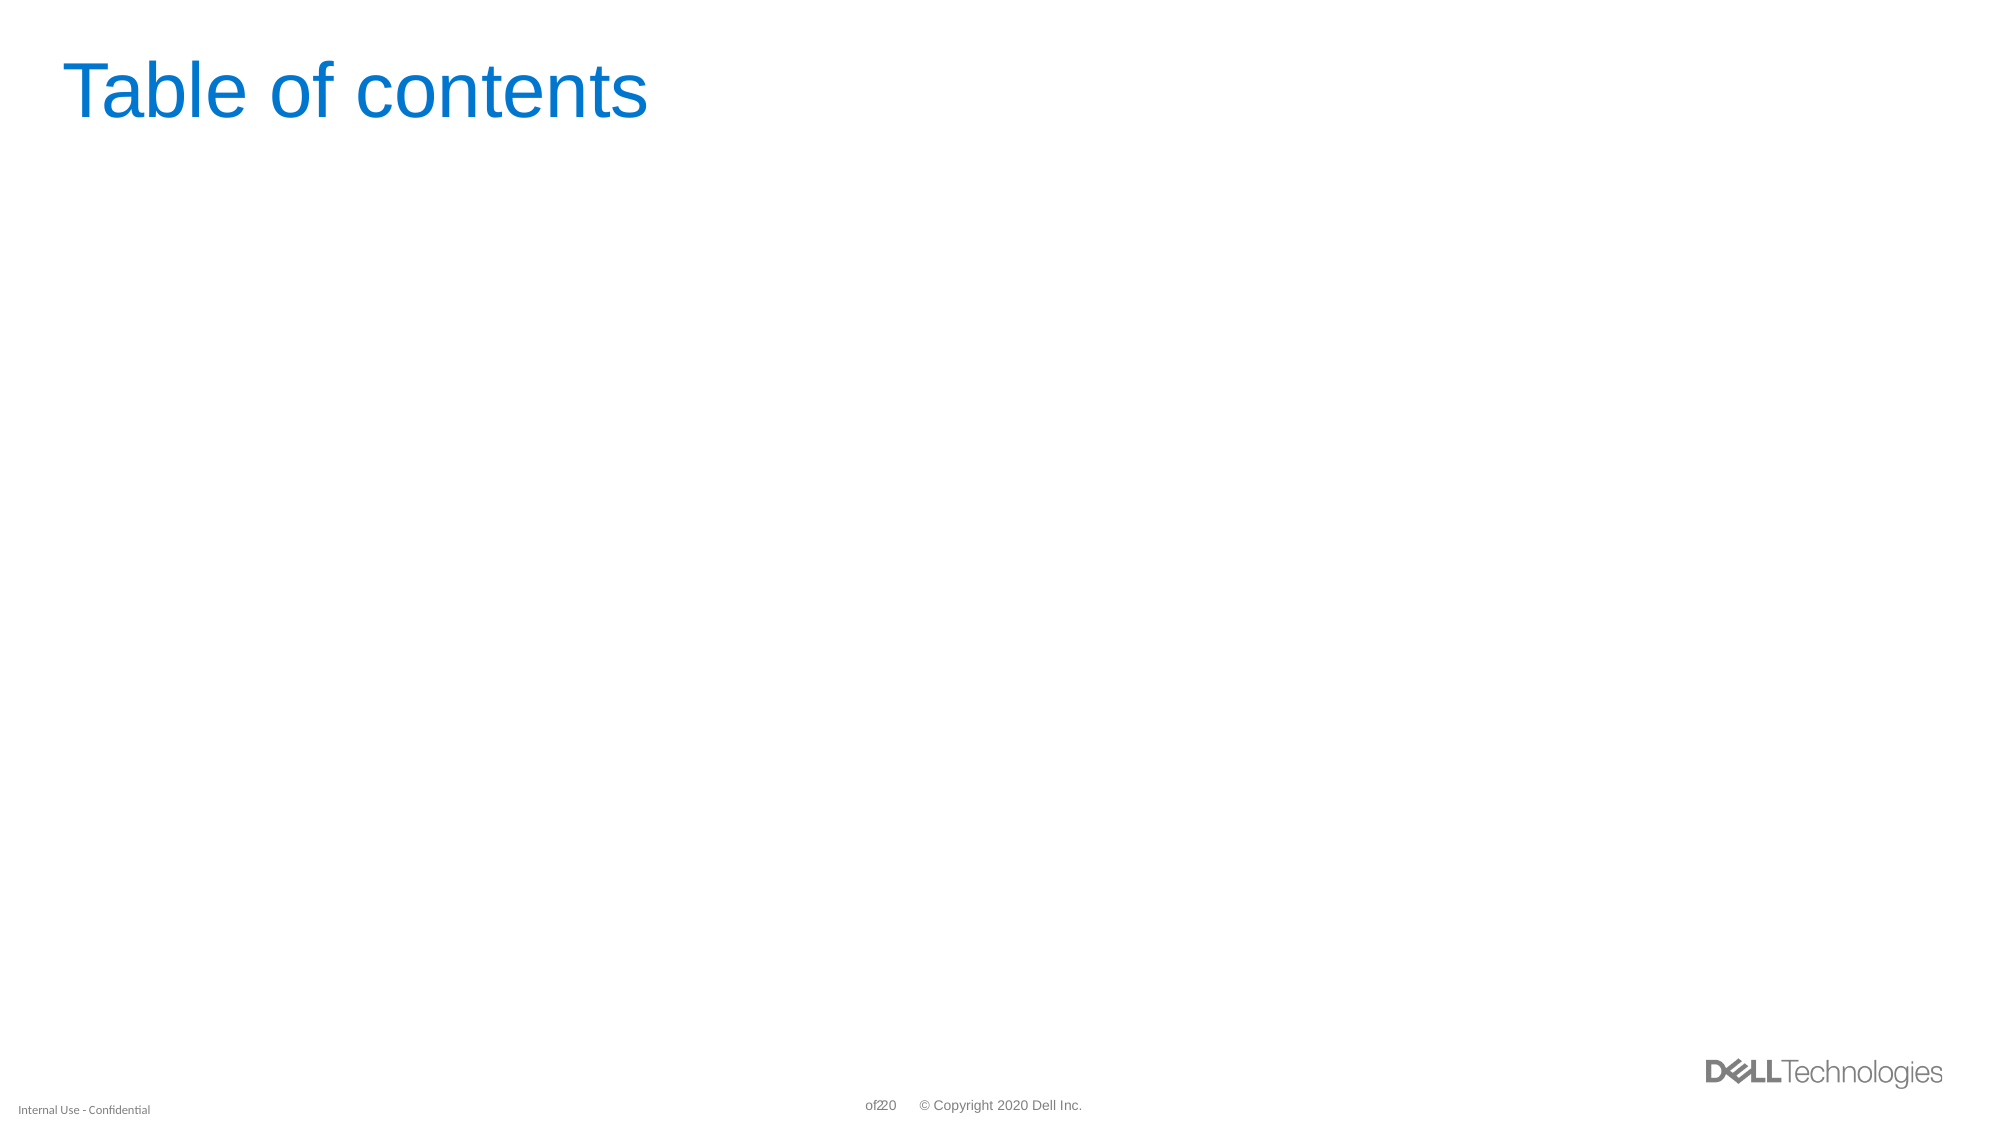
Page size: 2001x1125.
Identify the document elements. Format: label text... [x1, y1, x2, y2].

picture [1706, 1058, 1943, 1089]
title Table of contents [62, 50, 1938, 135]
